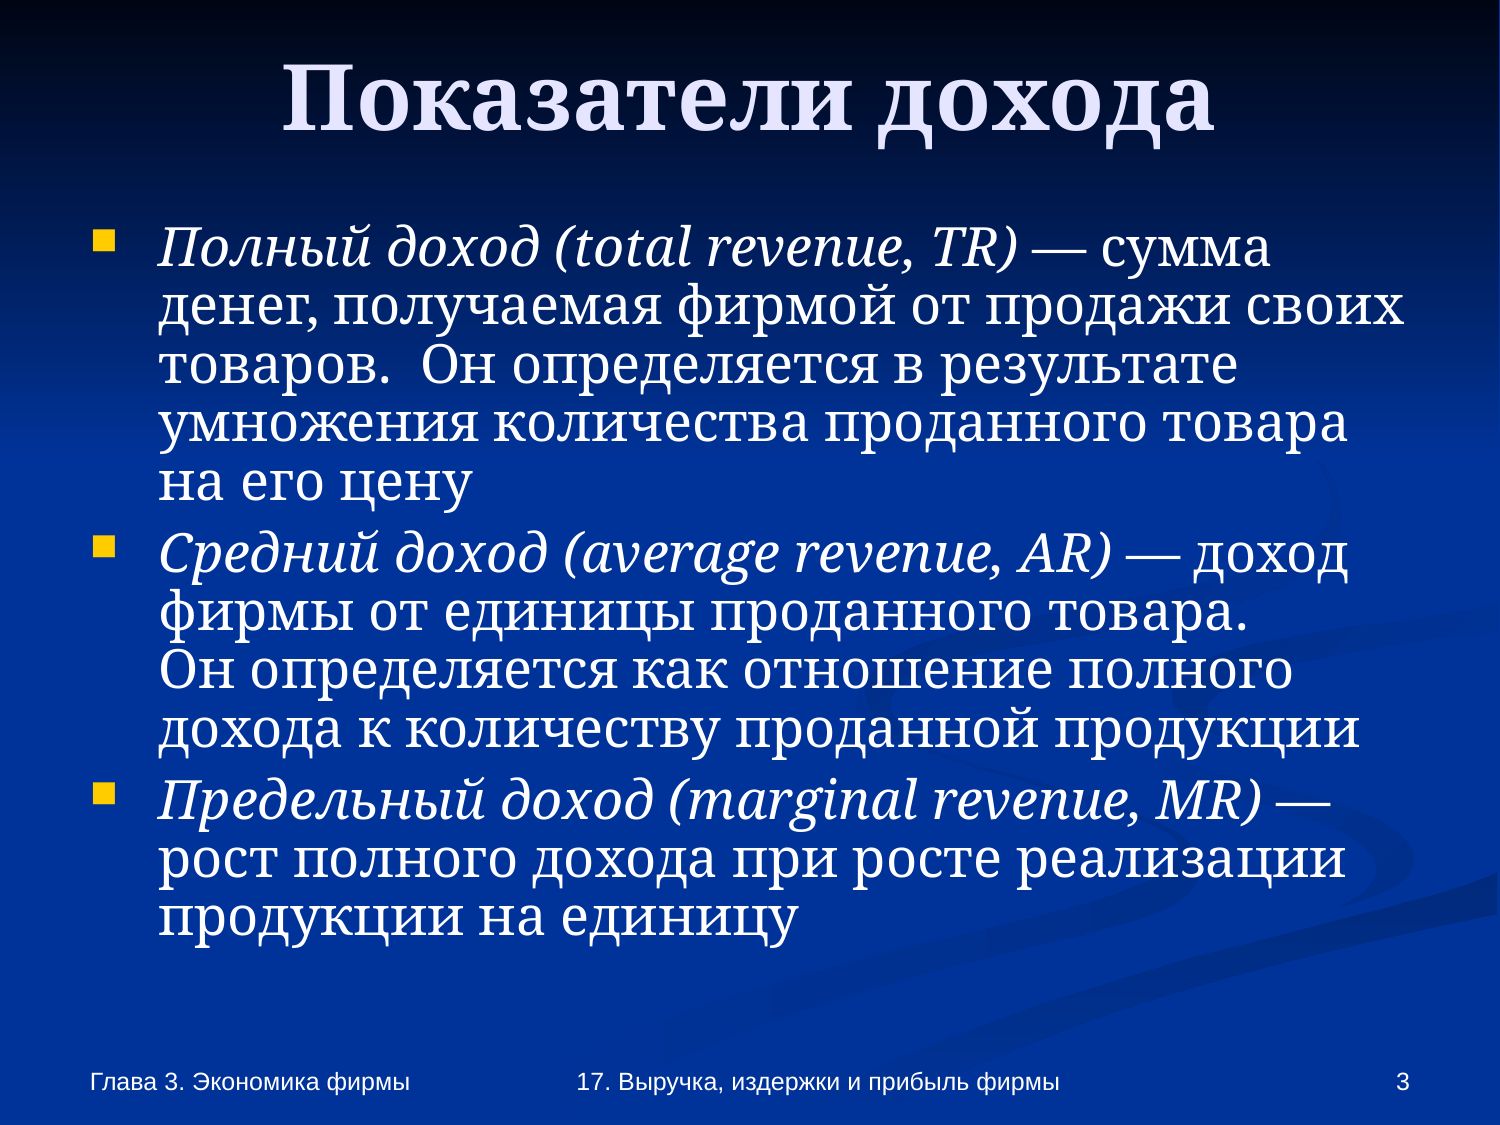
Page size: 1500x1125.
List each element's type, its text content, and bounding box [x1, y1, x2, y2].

text_box Показатели дохода [74, 0, 1425, 188]
text_box <number> [1125, 1062, 1426, 1104]
text_box 17. Выручка, издержки и прибыль фирмы [512, 1062, 1125, 1104]
text_box Полный доход (total revenue, TR) — сумма денег, получаемая фирмой от продажи своих товаров. Он определяется в результате умножения количества проданного товара на его цену Средний доход (average revenue, AR) — доход фирмы от единицы проданного товара. Он определяется как отношение полного дохода к количеству проданной продукции Предельный доход (marginal revenue, MR) — рост полного дохода при росте реализации продукции на единицу [74, 212, 1425, 1050]
text_box Глава 3. Экономика фирмы [74, 1062, 512, 1104]
